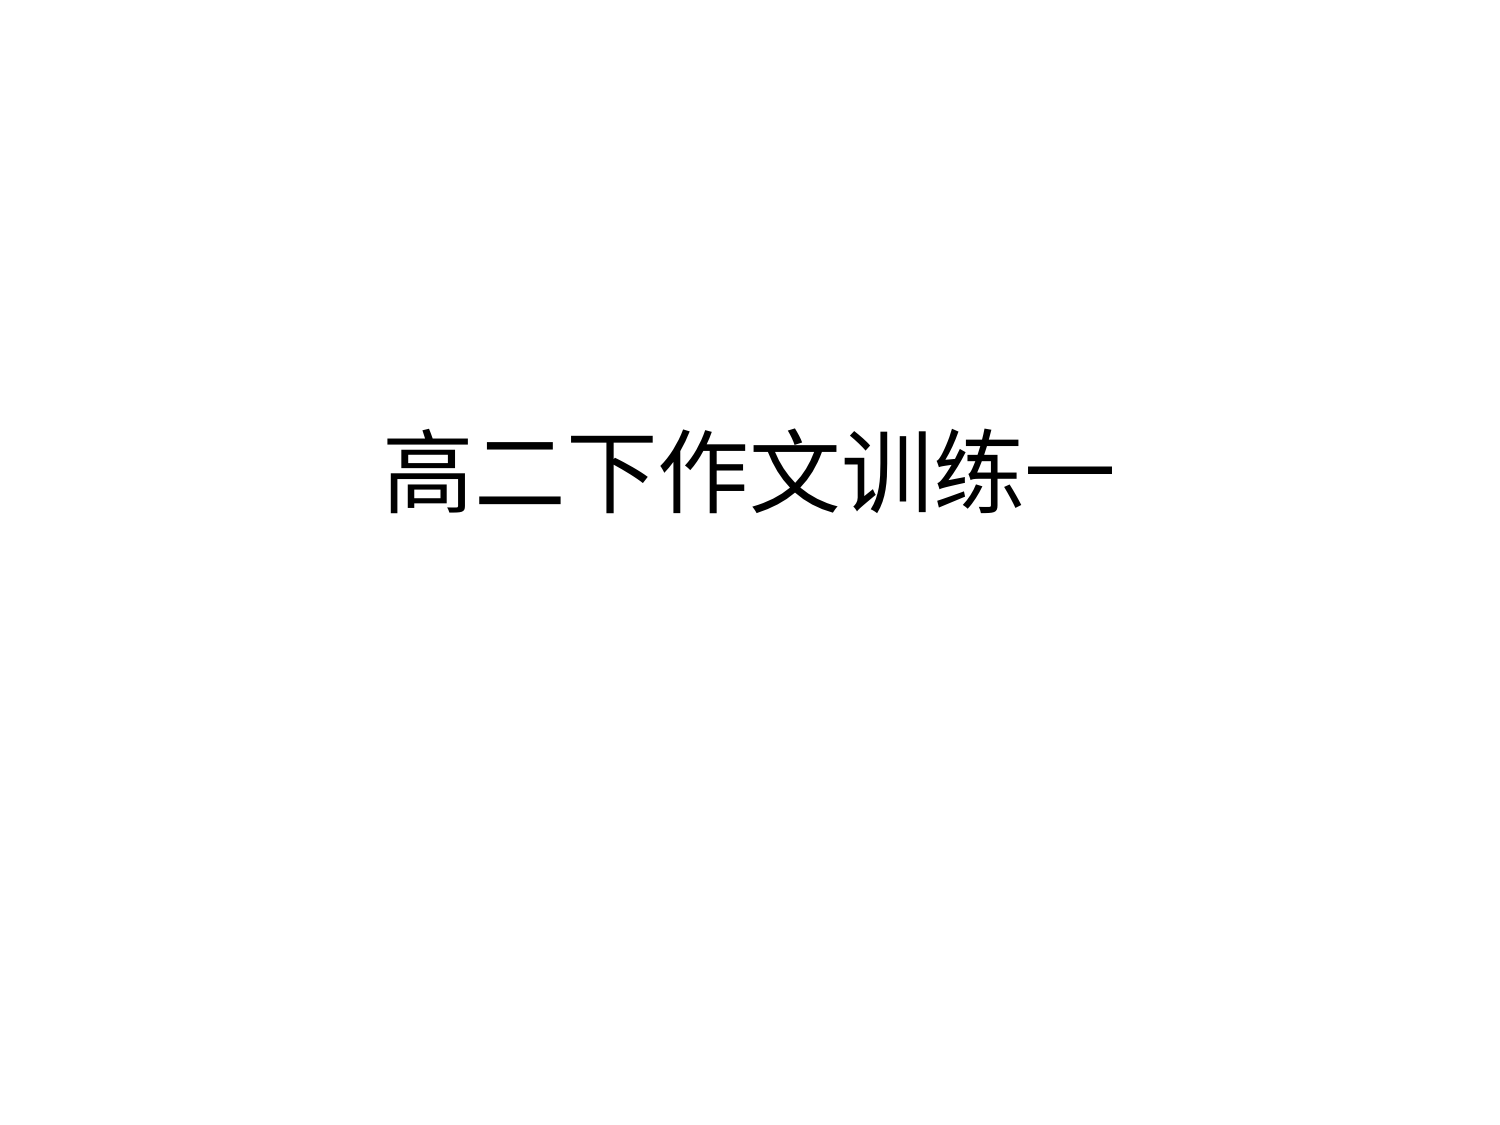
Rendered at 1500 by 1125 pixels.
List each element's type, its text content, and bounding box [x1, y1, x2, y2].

title 高二下作文训练一 [112, 349, 1388, 591]
